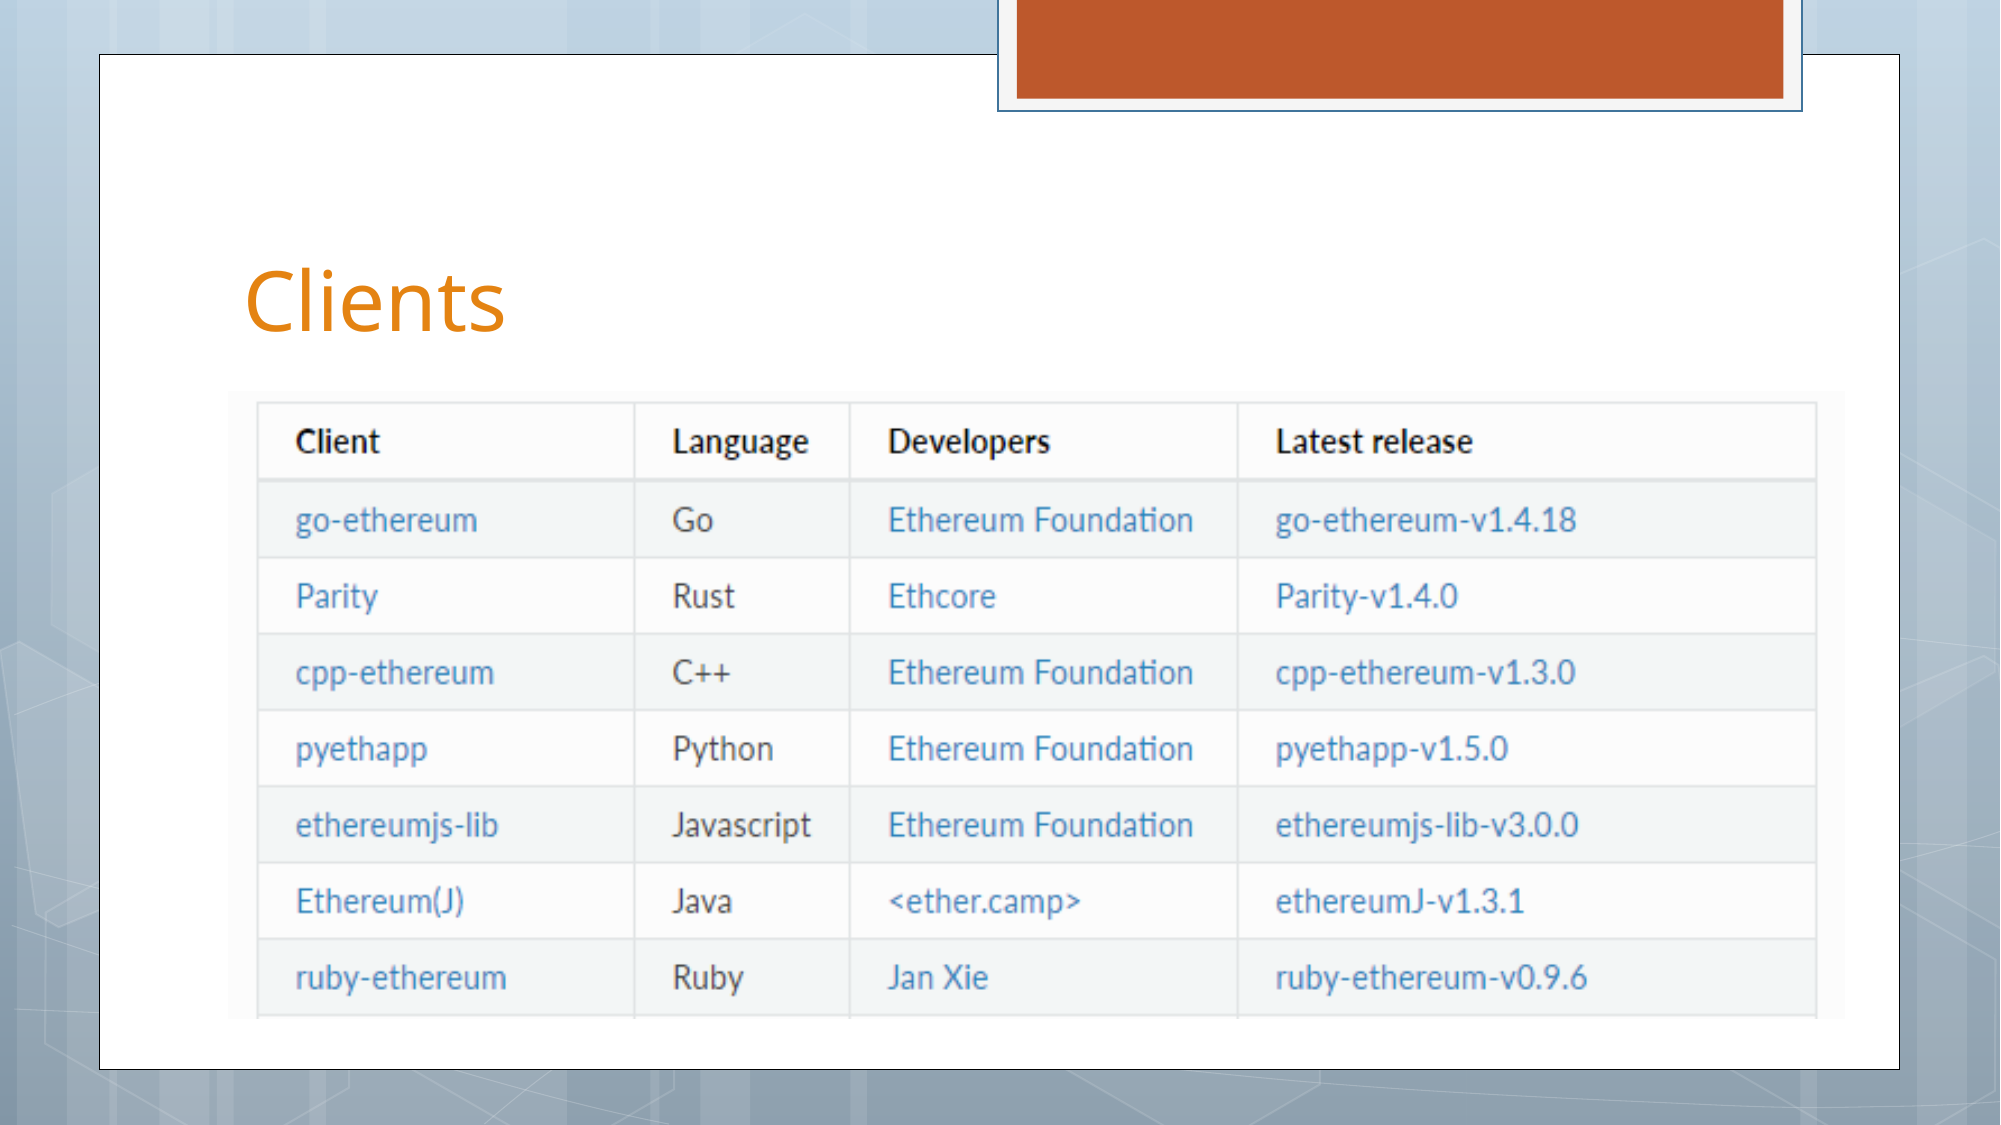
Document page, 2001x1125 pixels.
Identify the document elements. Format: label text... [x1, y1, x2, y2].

title Clients [228, 168, 1765, 357]
picture [228, 391, 1845, 1019]
